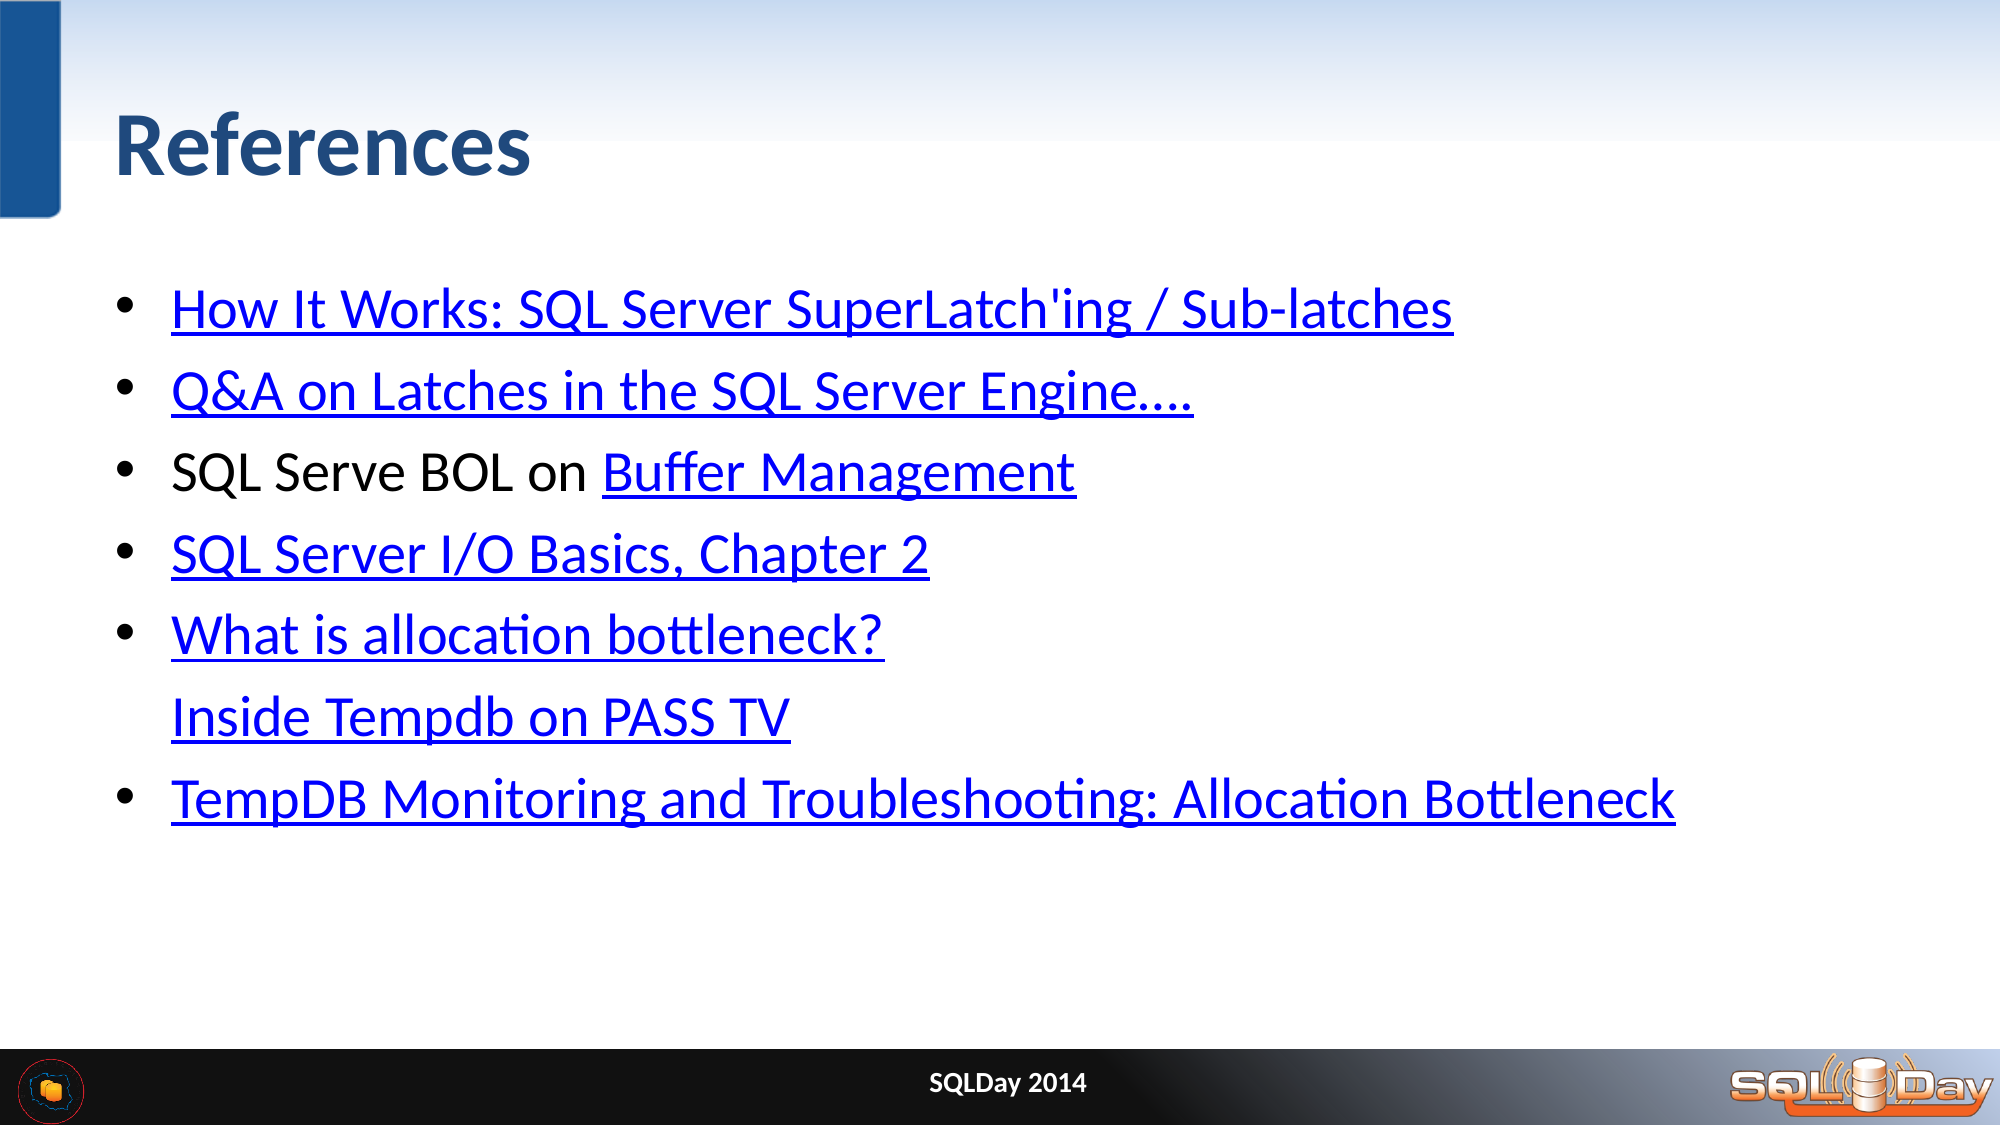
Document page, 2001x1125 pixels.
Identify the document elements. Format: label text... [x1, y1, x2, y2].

picture [0, 0, 62, 219]
list How It Works: SQL Server SuperLatch'ing / Sub-latches Q&A on Latches in the SQL Server Engine…. SQL Serve BOL on Buffer Management SQL Server I/O Basics, Chapter 2 What is allocation bottleneck? Inside Tempdb on PASS TV TempDB Monitoring and Troubleshooting: Allocation Bottleneck [99, 262, 1900, 1005]
footer SQLDay 2014 [566, 1050, 1450, 1113]
title References [99, 45, 1900, 233]
picture [1730, 1053, 1994, 1117]
picture [16, 1057, 85, 1125]
